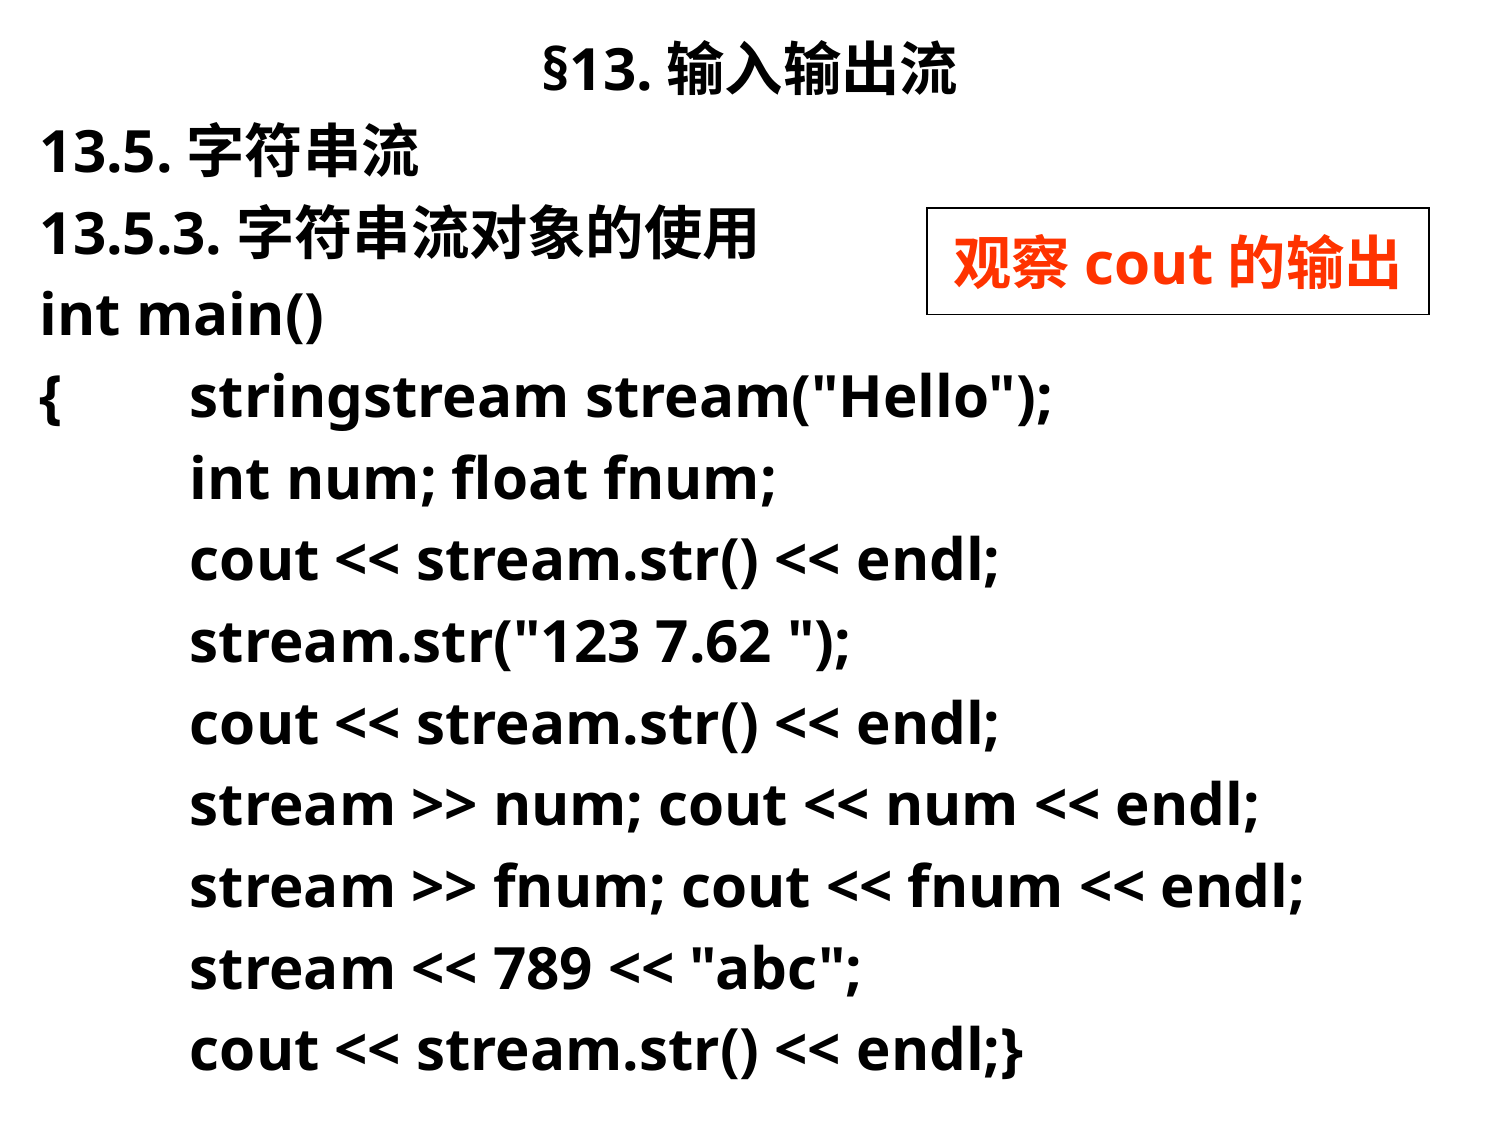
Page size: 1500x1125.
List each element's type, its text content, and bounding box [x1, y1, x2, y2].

text_box 观察cout的输出 [927, 208, 1430, 315]
subtitle §13.输入输出流 13.5.字符串流 13.5.3.字符串流对象的使用 int main() { stringstream stream("Hello"); int num; float fnum; cout << stream.str() << endl; stream.str("123 7.62 "); cout << stream.str() << endl; stream >> num; cout << num << endl; stream >> fnum; cout << fnum << endl; stream << 789 << "abc"; cout << stream.str() << endl;} [24, 24, 1475, 1100]
